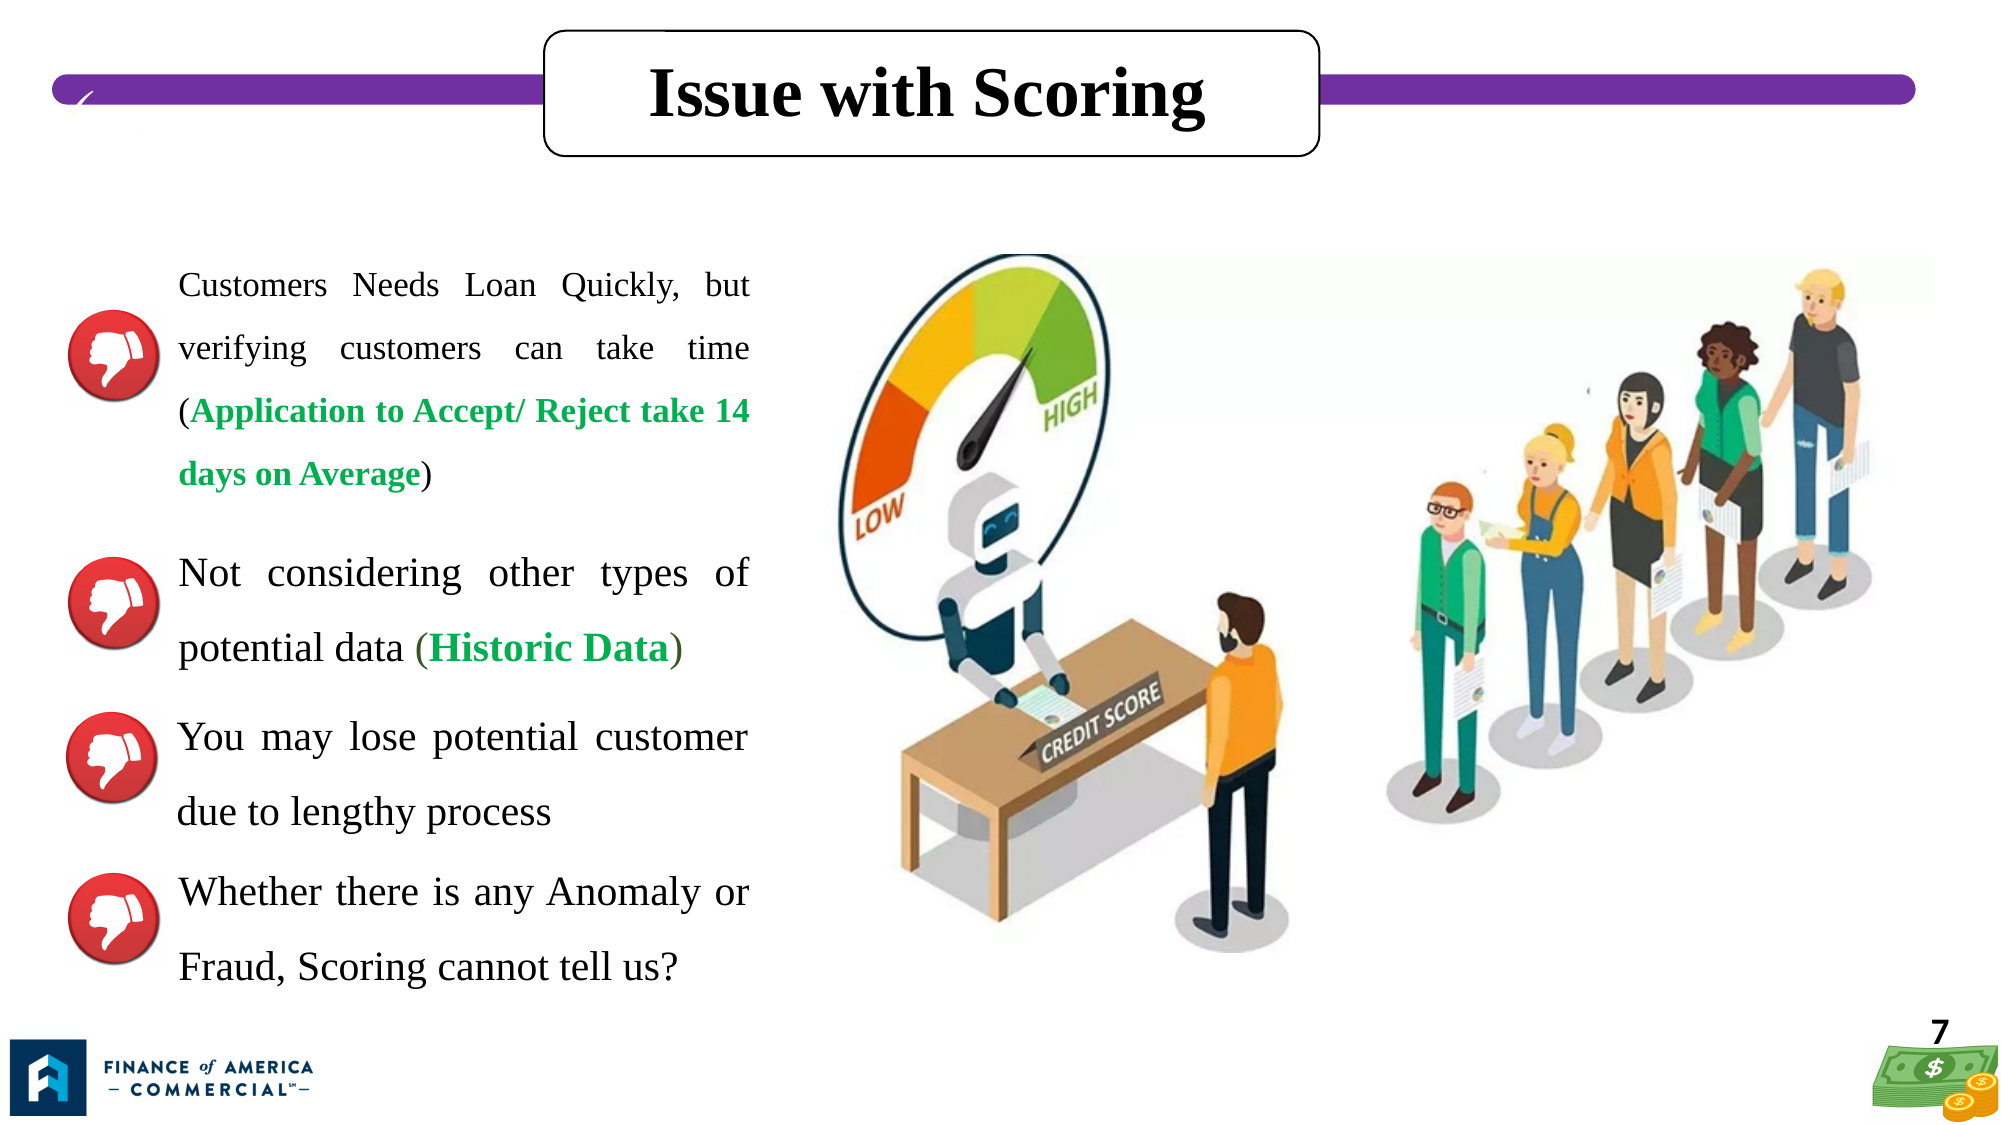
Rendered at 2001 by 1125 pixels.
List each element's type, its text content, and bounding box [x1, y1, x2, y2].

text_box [544, 30, 1320, 157]
title Customers Needs Loan Quickly, but verifying customers can take time (Application to Accept/ Reject take 14 days on Average) [163, 229, 766, 500]
picture [65, 710, 162, 807]
picture [67, 308, 164, 404]
picture [0, 992, 332, 1125]
text_box Not considering other types of potential data (Historic Data) [163, 510, 766, 678]
picture [67, 555, 164, 652]
text_box You may lose potential customer due to lengthy process [161, 674, 764, 842]
slide_number 7 [1915, 999, 1963, 1060]
text_box Whether there is any Anomaly or Fraud, Scoring cannot tell us? [163, 829, 766, 997]
subtitle . [43, 86, 742, 309]
picture [67, 871, 164, 967]
text_box [1321, 73, 1917, 106]
text_box [51, 73, 543, 86]
picture [804, 254, 1933, 953]
picture [1869, 1041, 2001, 1125]
